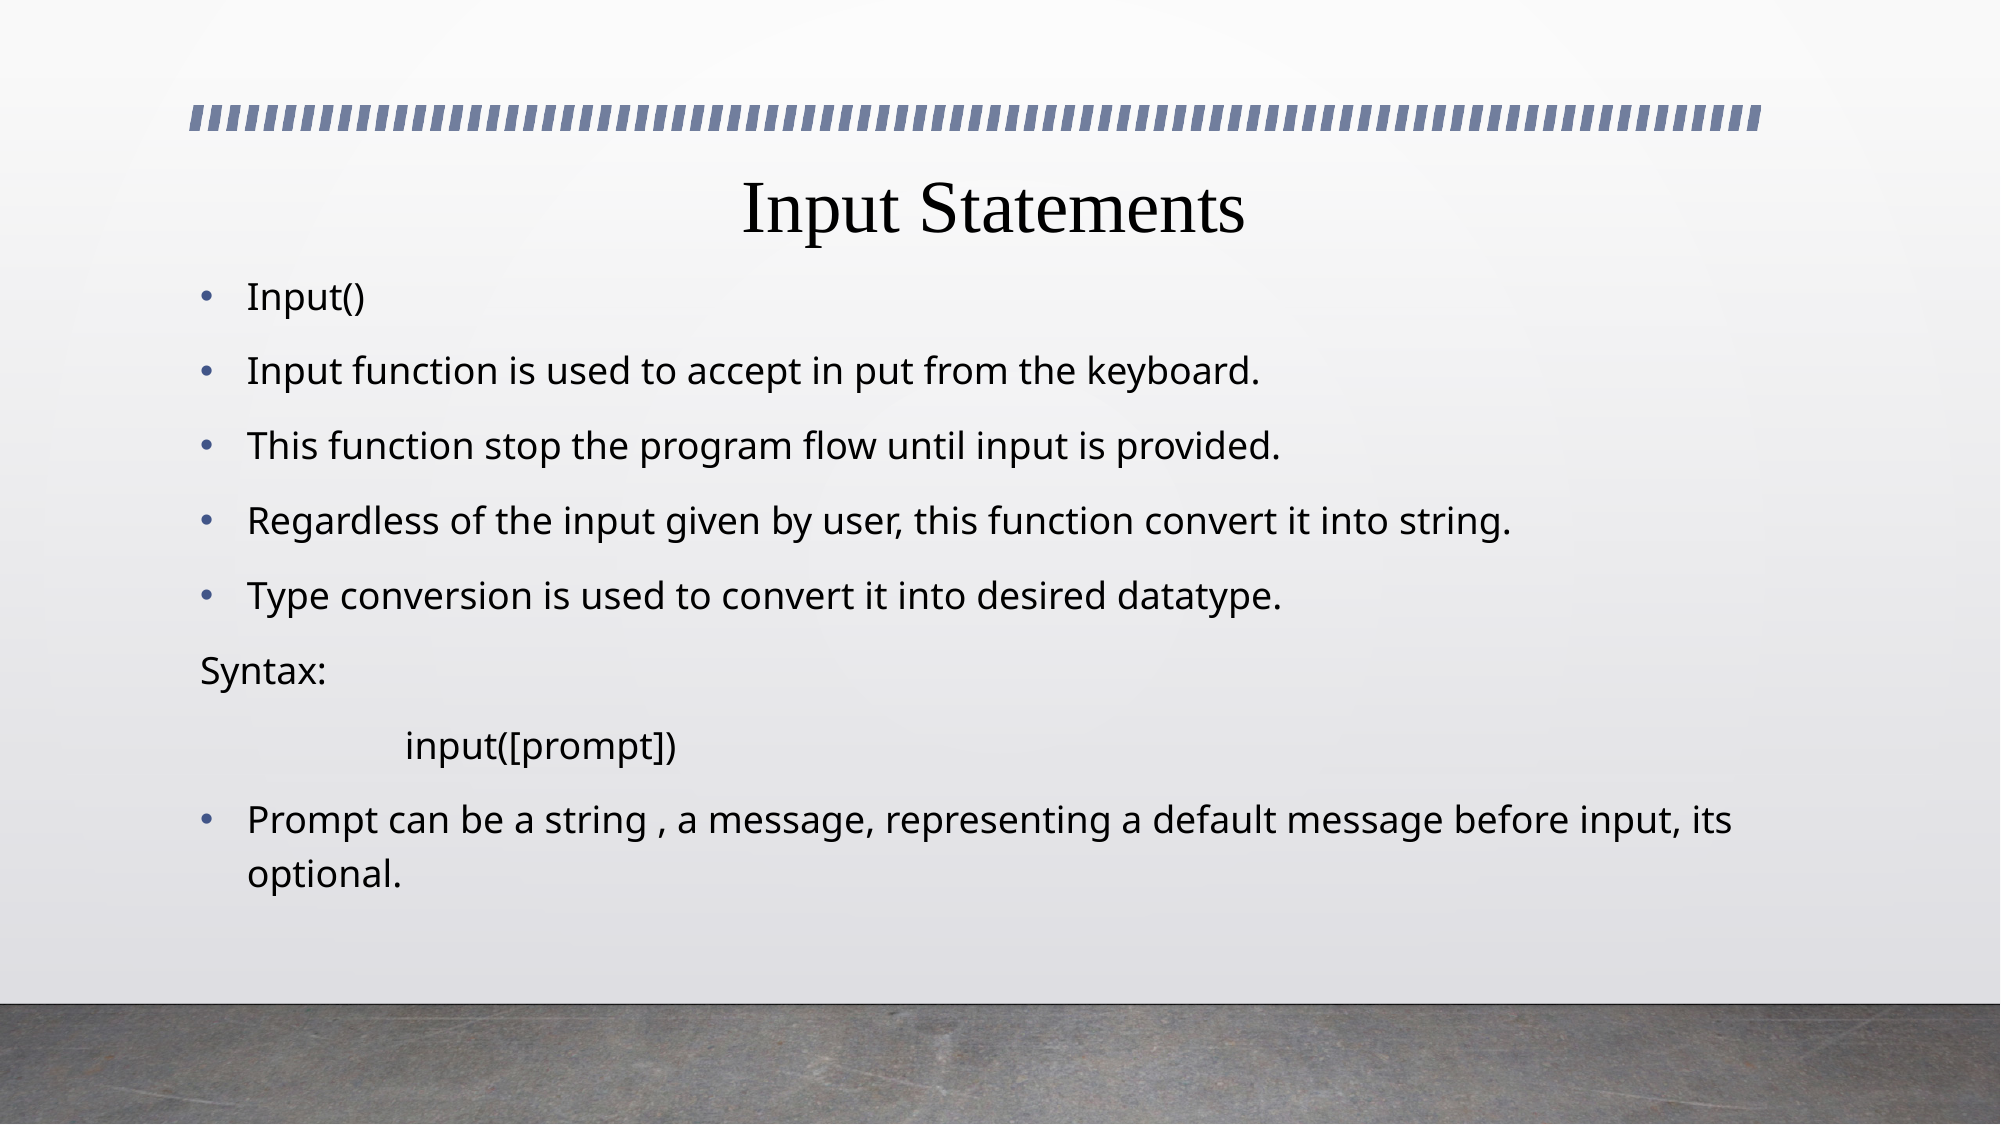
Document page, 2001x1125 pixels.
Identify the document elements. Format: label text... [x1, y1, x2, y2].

title Input Statements [726, 154, 1392, 248]
picture [0, 1004, 2000, 1124]
subtitle Input() Input function is used to accept in put from the keyboard. This function stop the program flow until input is provided. Regardless of the input given by user, this function convert it into string. Type conversion is used to convert it into desired datatype. Syntax: input([prompt]) Prompt can be a string , a message, representing a default message before input, its optional. [185, 248, 1890, 948]
